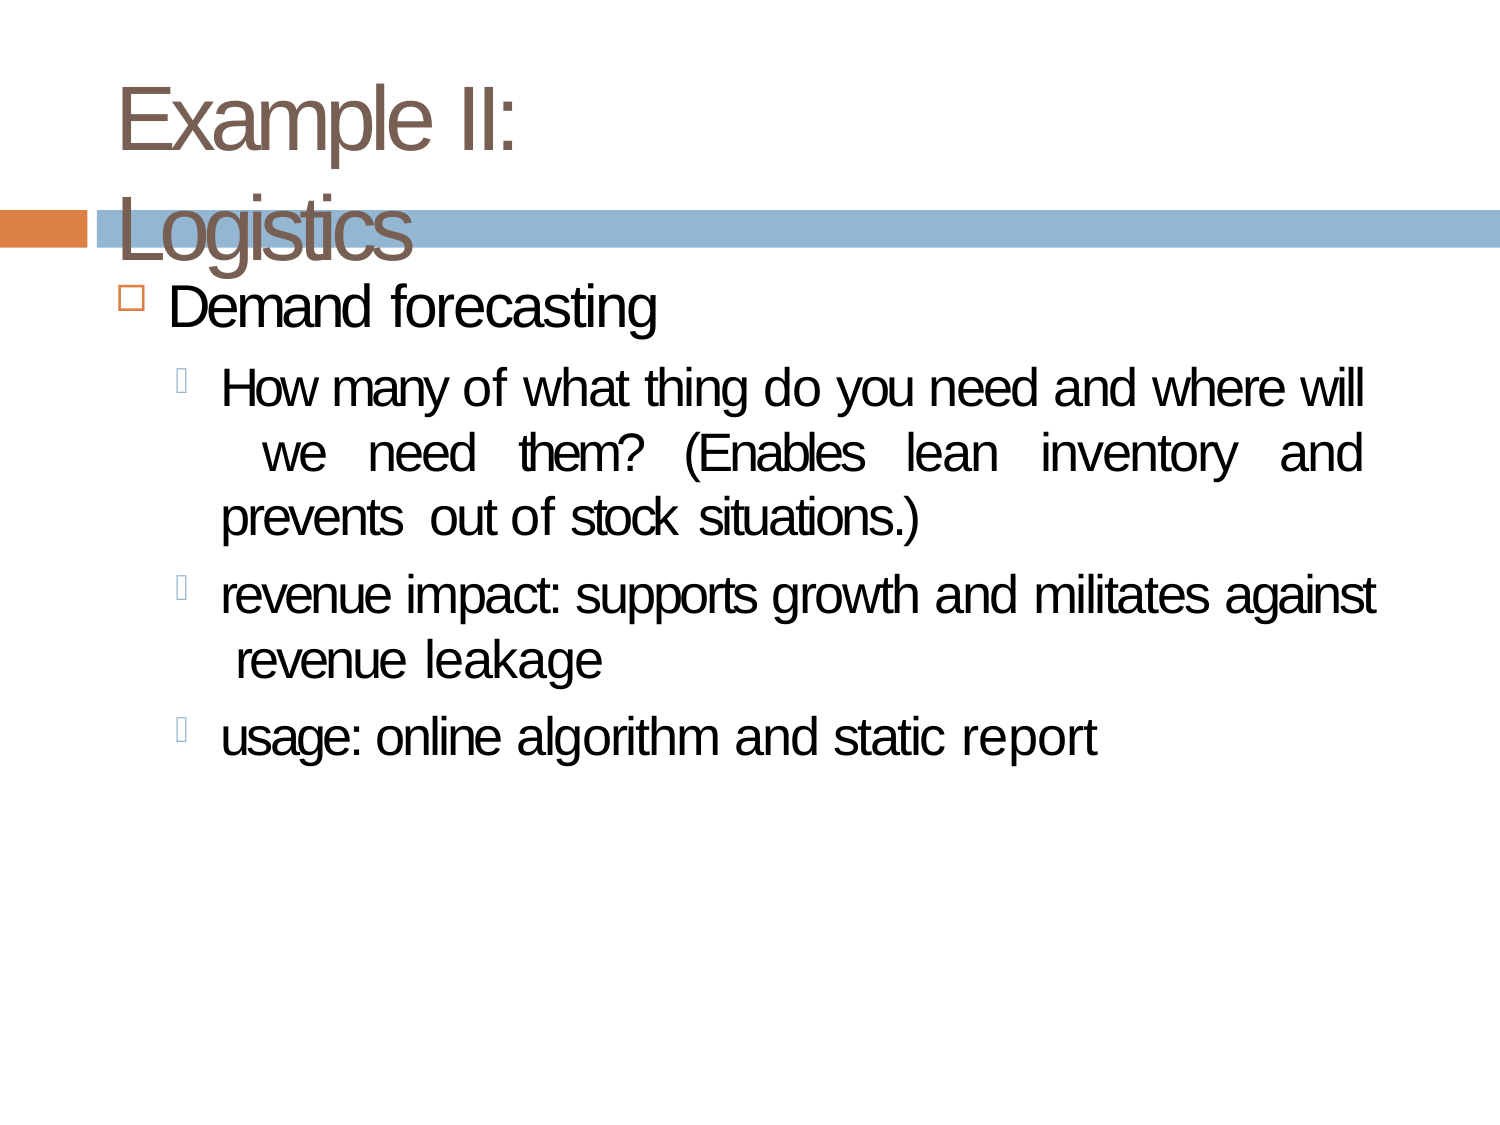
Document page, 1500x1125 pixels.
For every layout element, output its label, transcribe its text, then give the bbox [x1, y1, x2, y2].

text_box Demand forecasting How many of what thing do you need and where will we need them? (Enables lean inventory and prevents out of stock situations.) revenue impact: supports growth and militates against revenue leakage usage: online algorithm and static report [113, 250, 1381, 767]
title Example II: Logistics [113, 56, 836, 250]
